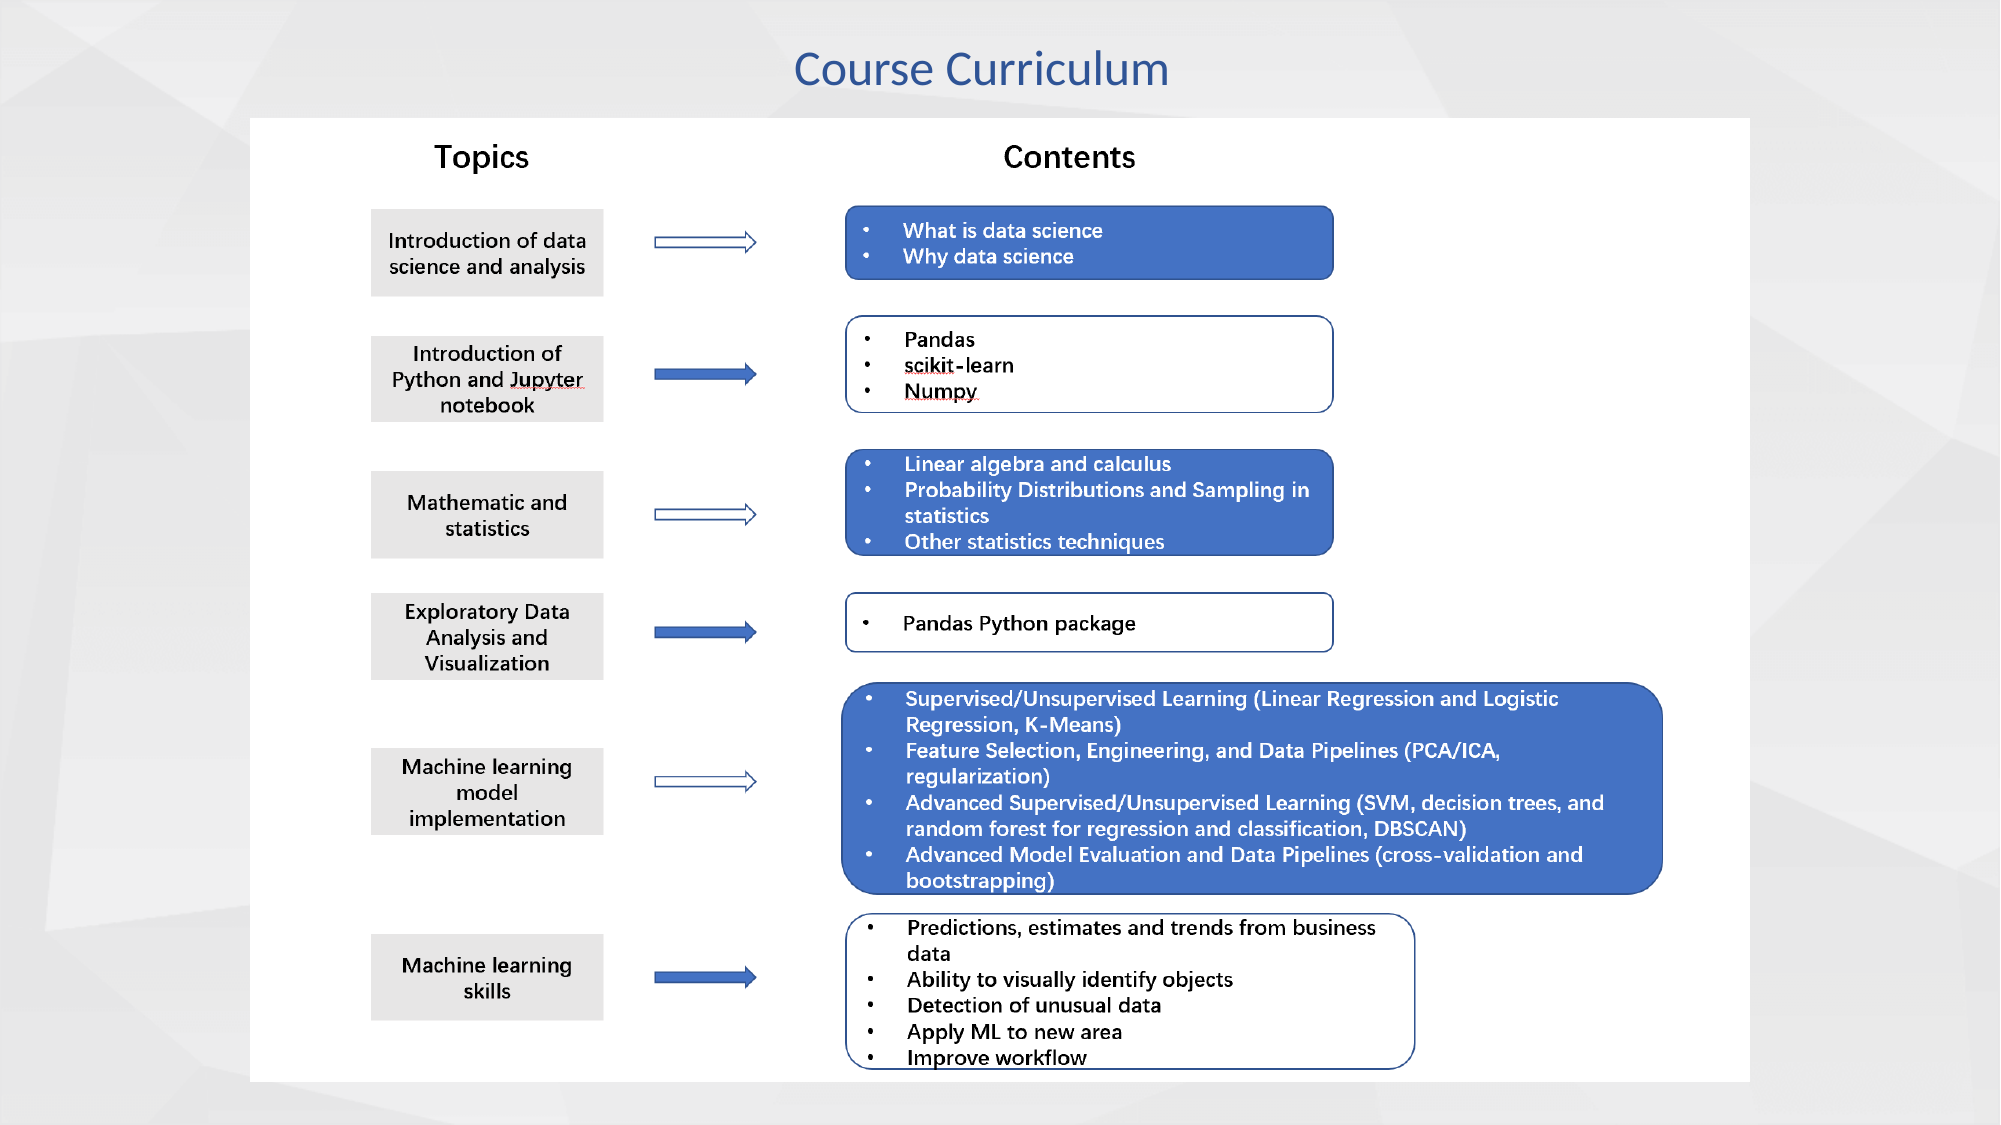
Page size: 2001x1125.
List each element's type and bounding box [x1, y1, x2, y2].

text_box [250, 27, 1750, 1083]
picture [0, 0, 2000, 1125]
